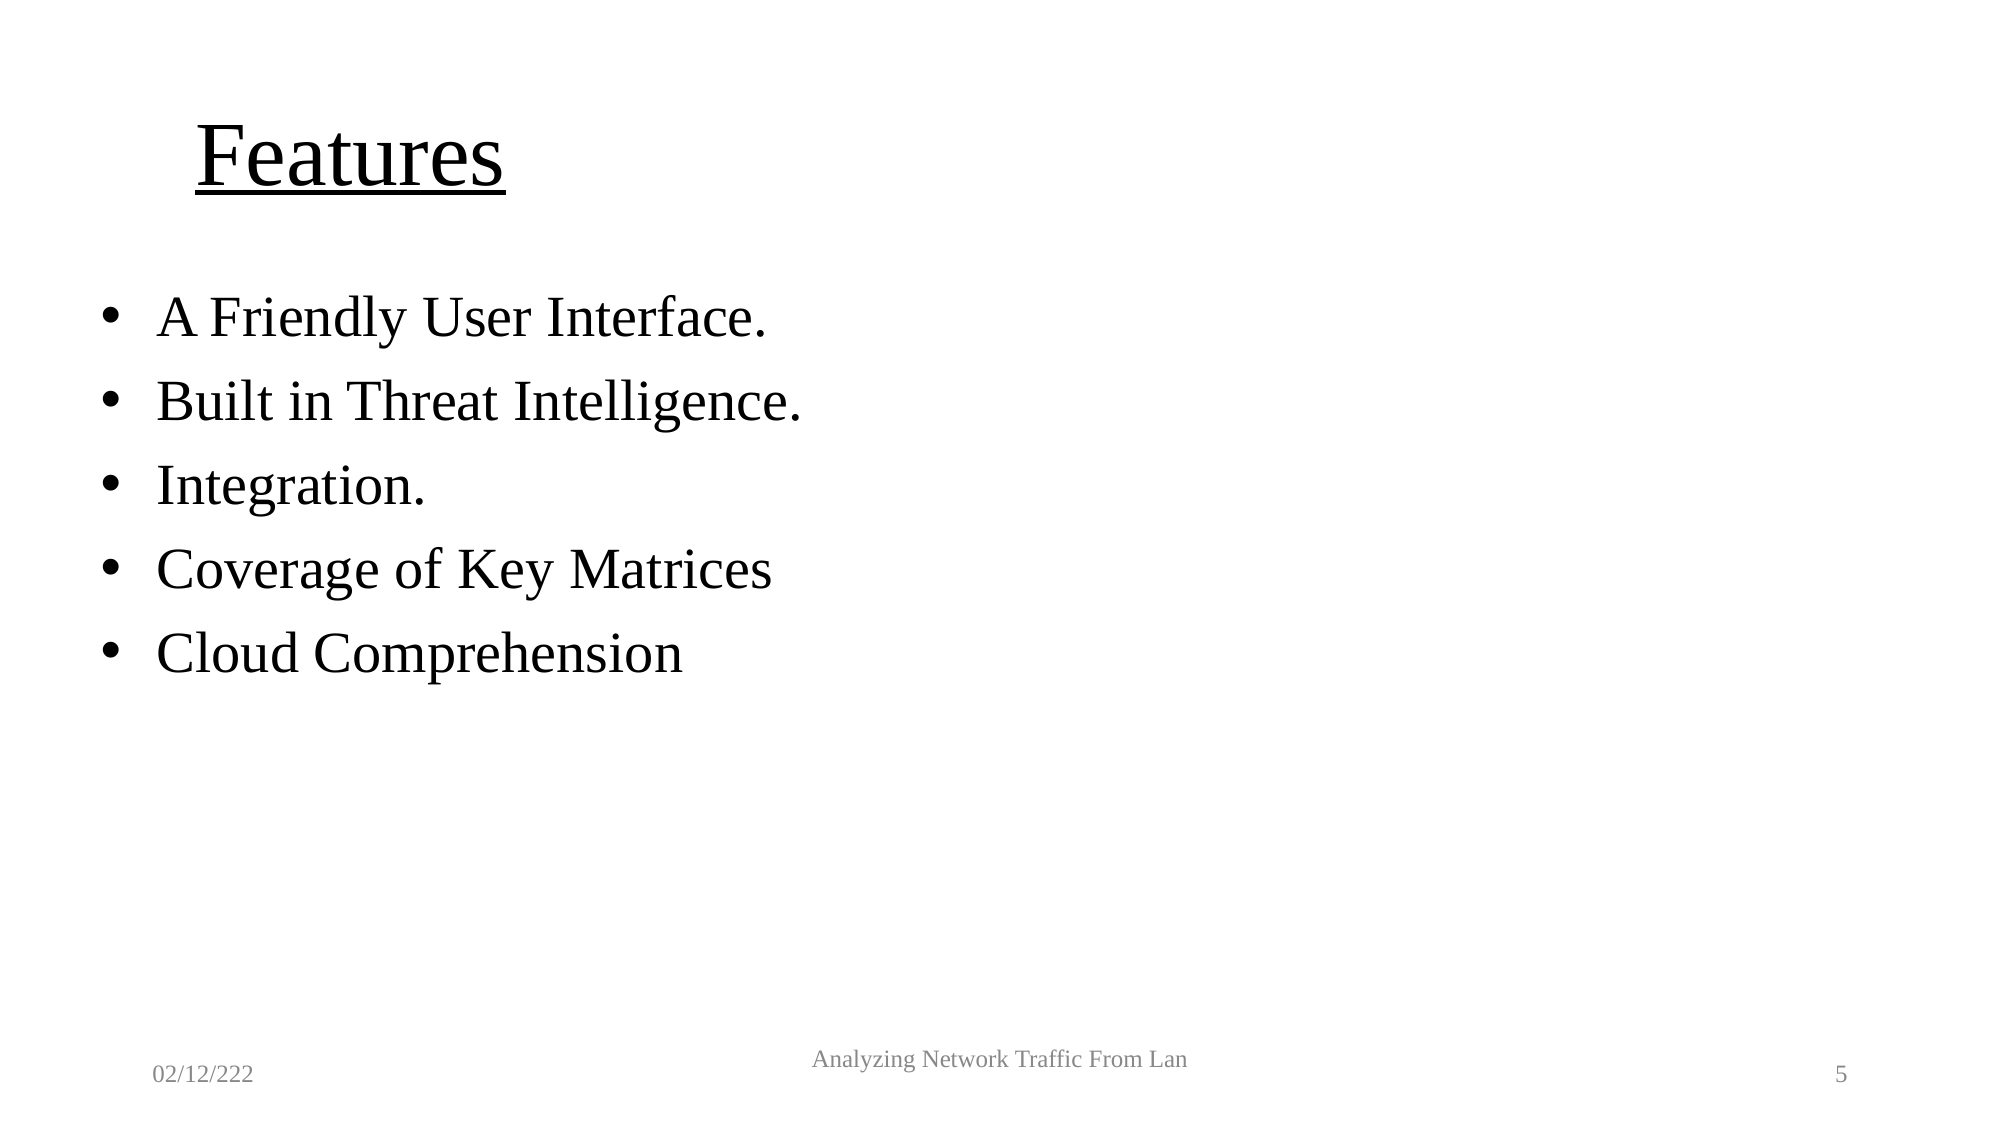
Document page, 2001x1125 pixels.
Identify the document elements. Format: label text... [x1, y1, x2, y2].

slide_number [137, 1042, 588, 1103]
list A Friendly User Interface. Built in Threat Intelligence. Integration. Coverage of Key Matrices Cloud Comprehension [66, 278, 1863, 1014]
title Features [0, 0, 1816, 315]
footer Analyzing Network Traffic From Lan [662, 1042, 1338, 1103]
slide_number 5 [1412, 1042, 1863, 1103]
